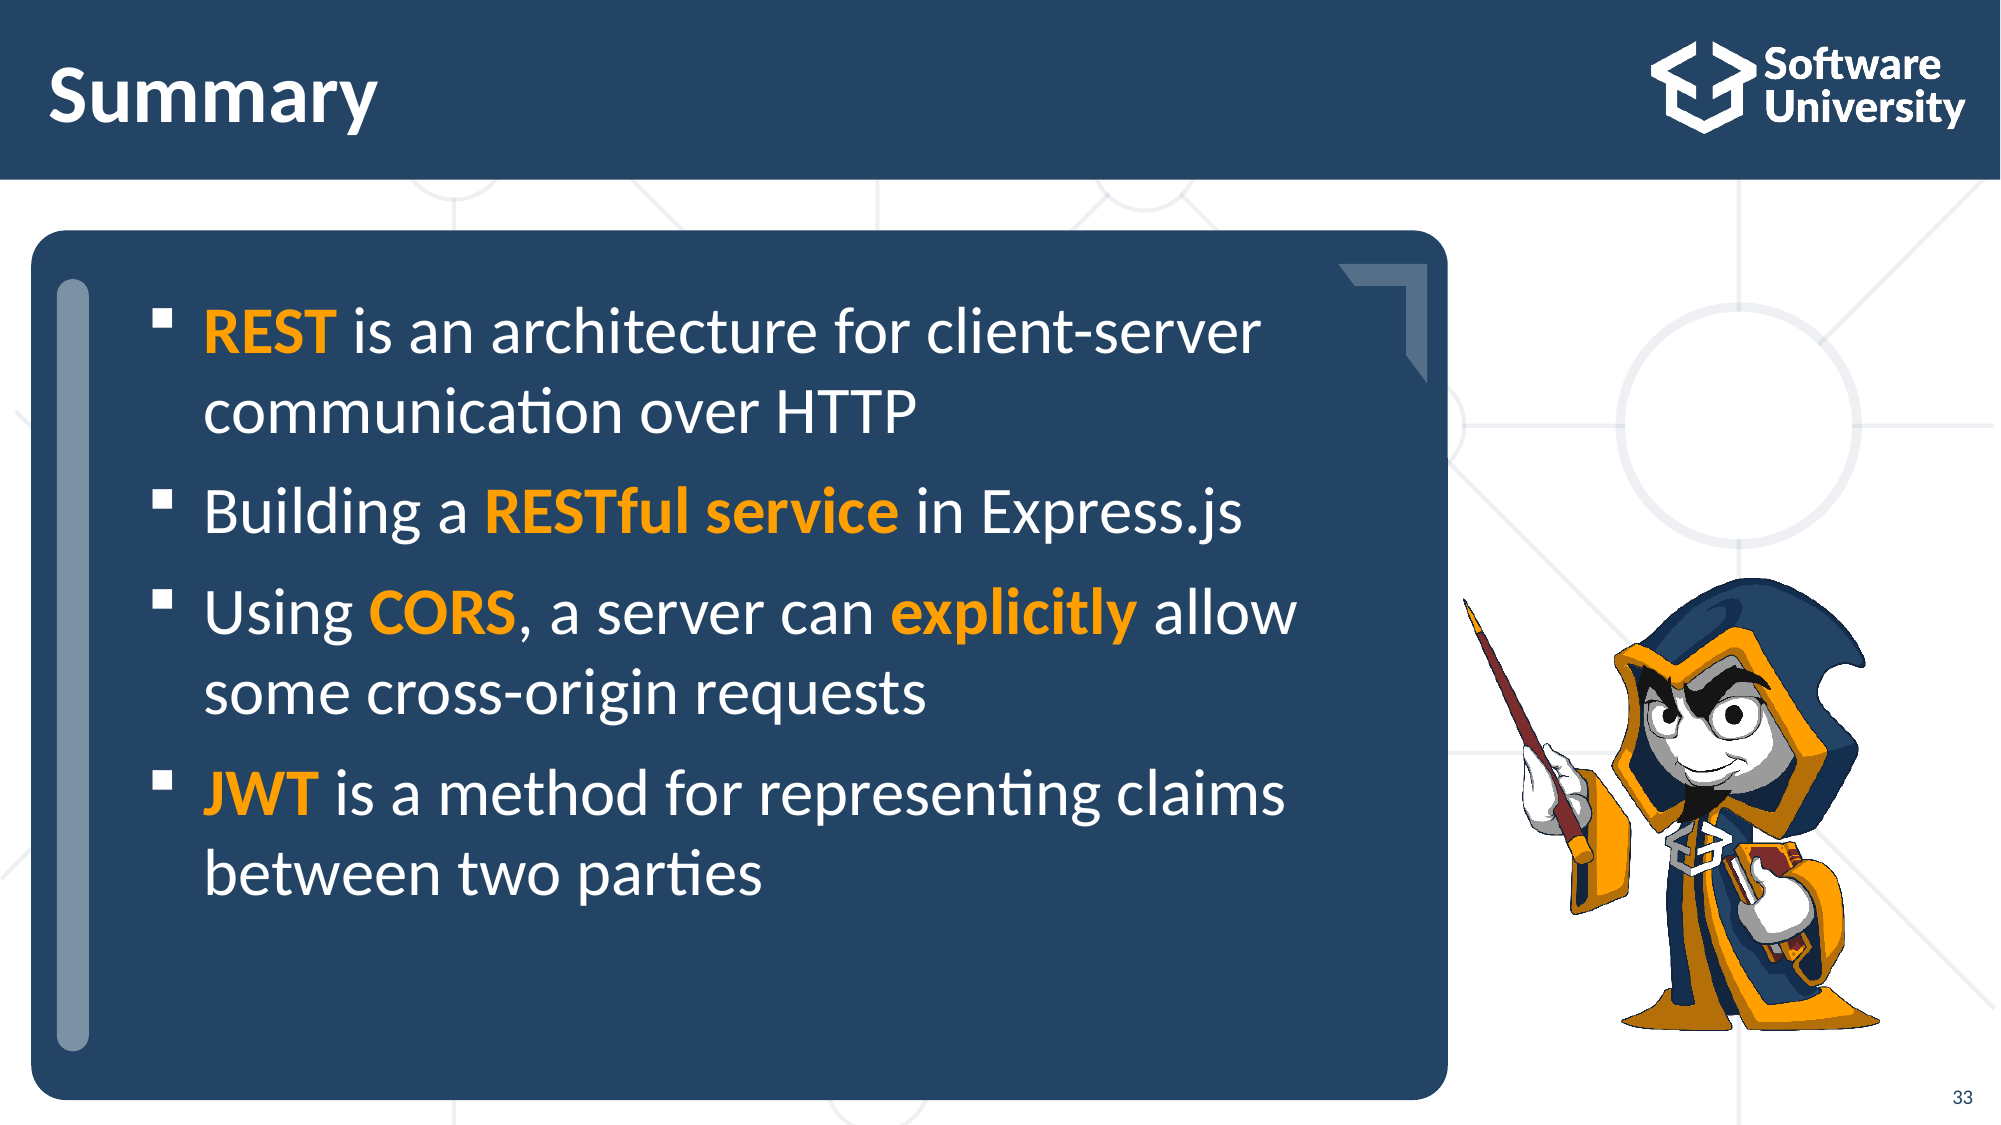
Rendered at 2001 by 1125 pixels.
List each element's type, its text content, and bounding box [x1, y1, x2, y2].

picture [1651, 41, 1966, 134]
slide_number 33 [1927, 1067, 1989, 1117]
title Summary [31, 16, 1625, 162]
picture [1447, 537, 1921, 1050]
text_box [30, 230, 1449, 1101]
